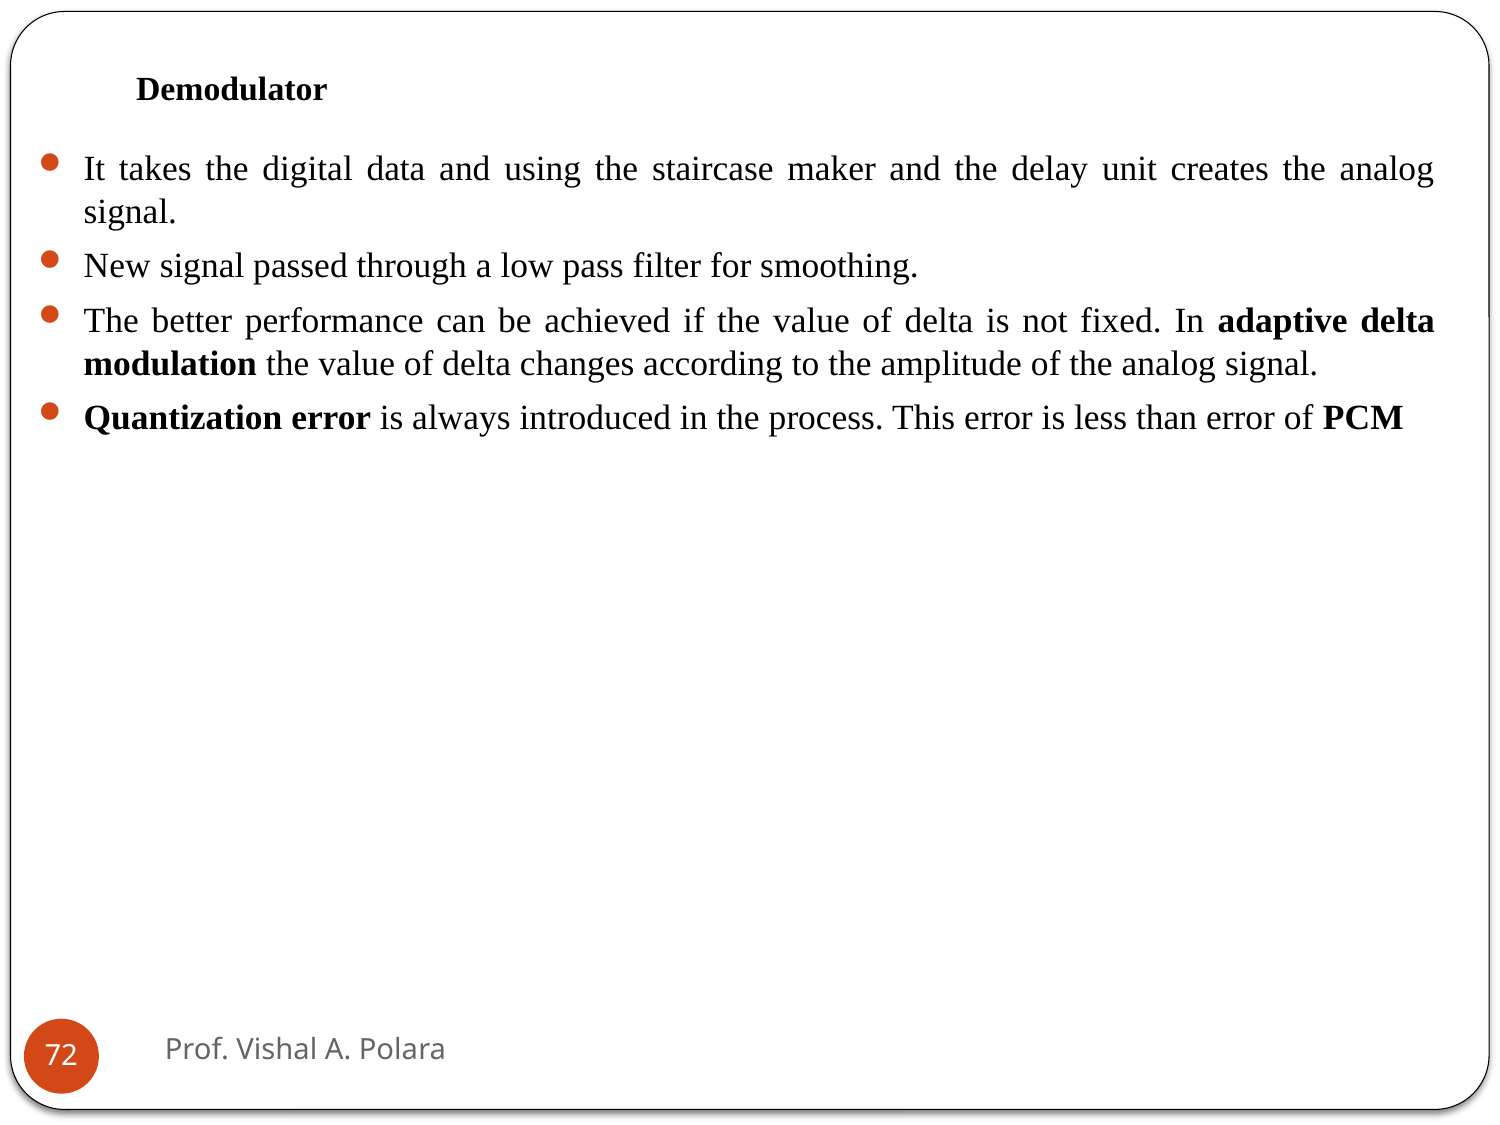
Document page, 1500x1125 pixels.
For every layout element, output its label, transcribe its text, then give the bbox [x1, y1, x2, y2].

text_box It takes the digital data and using the staircase maker and the delay unit creates the analog signal. New signal passed through a low pass filter for smoothing. The better performance can be achieved if the value of delta is not fixed. In adaptive delta modulation the value of delta changes according to the amplitude of the analog signal. Quantization error is always introduced in the process. This error is less than error of PCM [23, 75, 1450, 1078]
footer Prof. Vishal A. Polara [150, 1012, 800, 1088]
text_box Demodulator [121, 75, 343, 115]
text_box [0, 0, 1500, 75]
slide_number 72 [23, 1018, 99, 1094]
